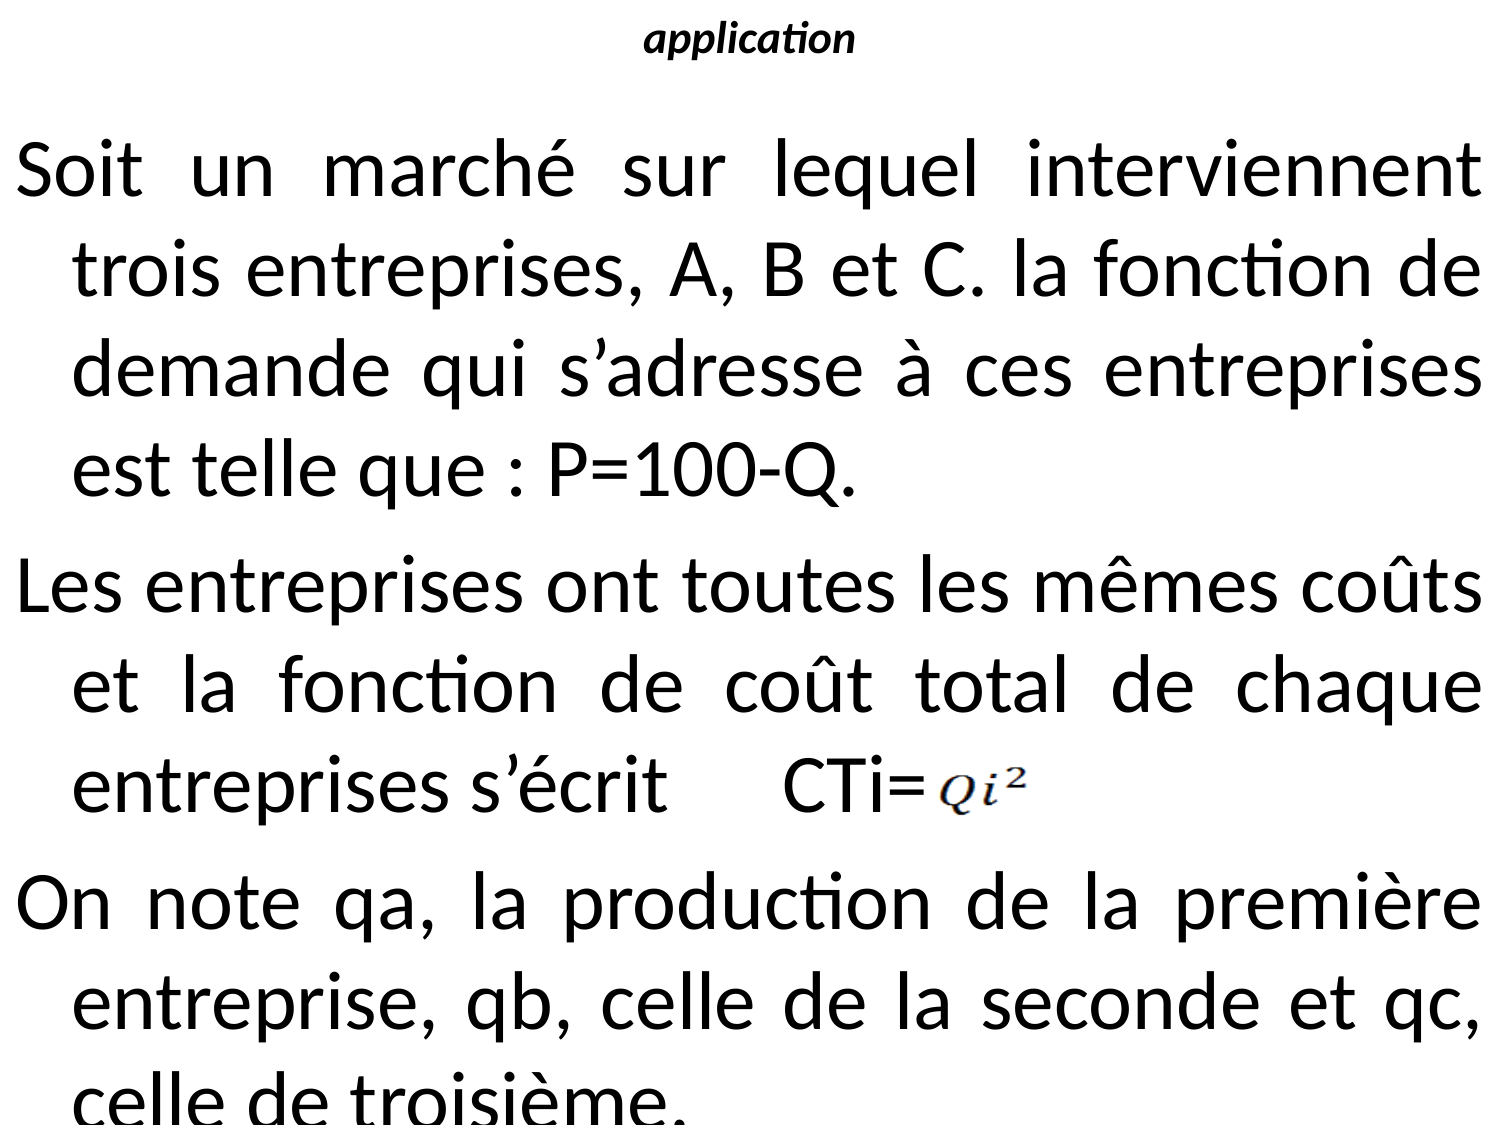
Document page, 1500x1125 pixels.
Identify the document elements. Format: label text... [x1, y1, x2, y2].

title application [0, 0, 1500, 71]
list Soit un marché sur lequel interviennent trois entreprises, A, B et C. la fonction de demande qui s’adresse à ces entreprises est telle que : P=100-Q. Les entreprises ont toutes les mêmes coûts et la fonction de coût total de chaque entreprises s’écrit CTi= On note qa, la production de la première entreprise, qb, celle de la seconde et qc, celle de troisième. [0, 105, 1500, 1125]
picture [937, 761, 1032, 825]
